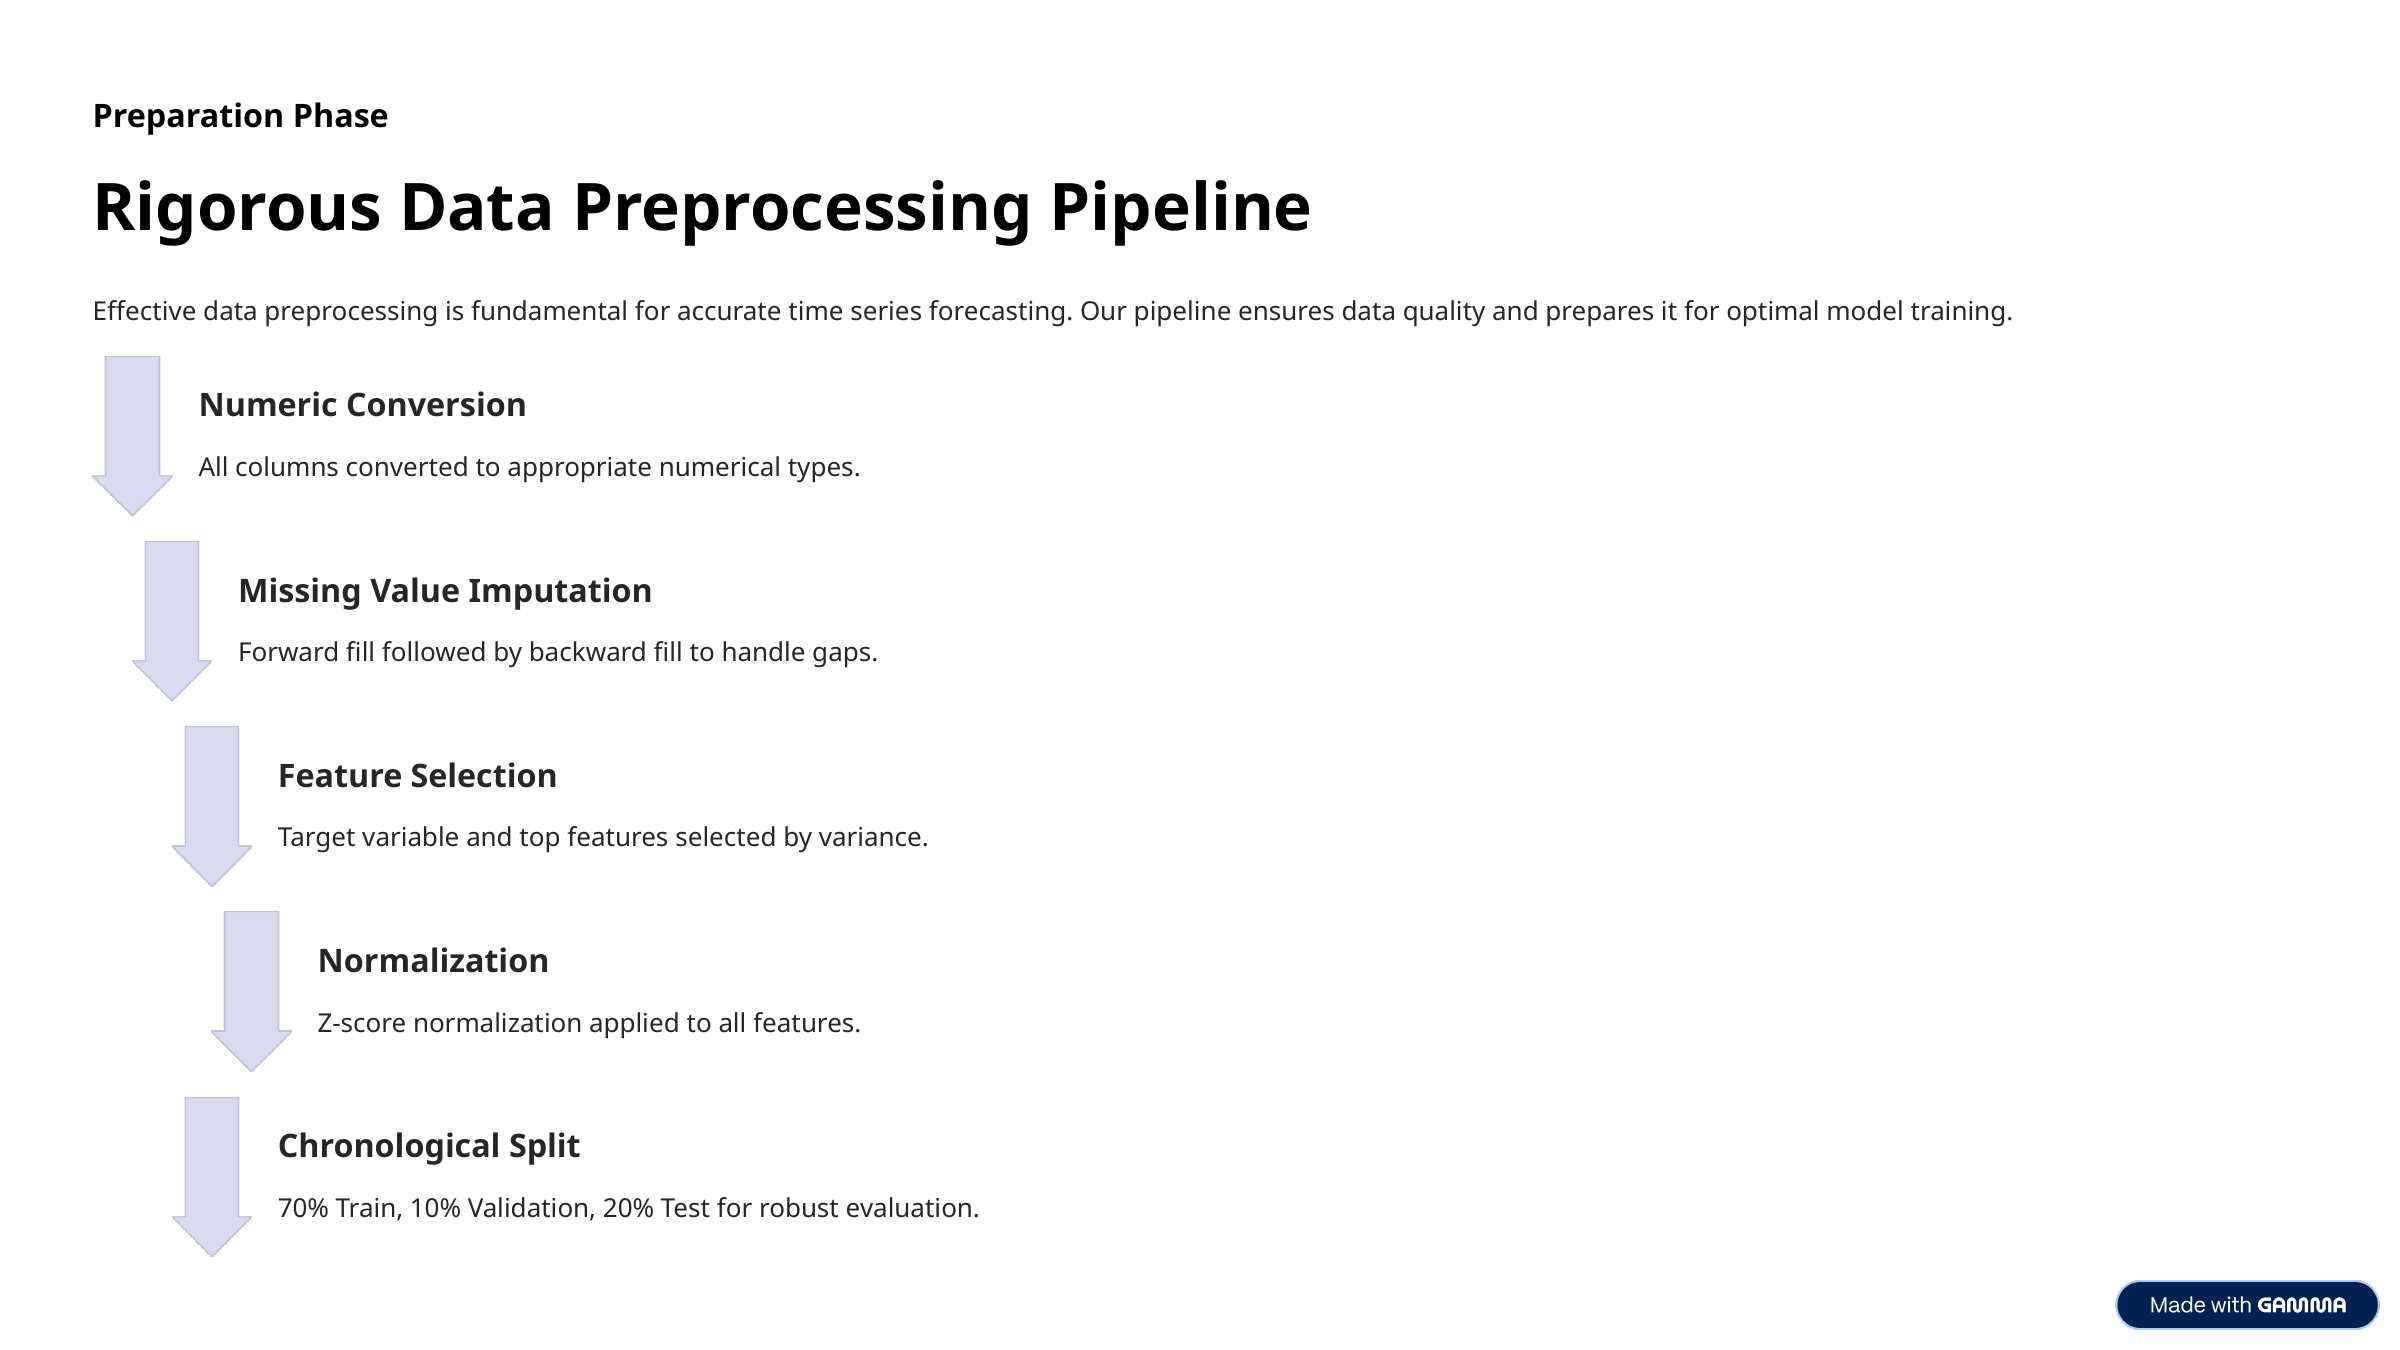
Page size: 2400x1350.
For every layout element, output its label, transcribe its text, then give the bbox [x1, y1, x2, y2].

text_box Rigorous Data Preprocessing Pipeline [92, 161, 1304, 245]
text_box Numeric Conversion [198, 382, 530, 424]
text_box Forward fill followed by backward fill to handle gaps. [238, 625, 2308, 668]
text_box All columns converted to appropriate numerical types. [198, 439, 2308, 483]
picture [92, 356, 292, 1285]
picture [2106, 1271, 2389, 1339]
text_box Feature Selection [277, 753, 609, 795]
text_box Missing Value Imputation [238, 567, 647, 610]
text_box Effective data preprocessing is fundamental for accurate time series forecasting. Our pipeline ensures data quality and prepares it for optimal model training. [92, 284, 2308, 327]
text_box Normalization [317, 938, 649, 980]
text_box Target variable and top features selected by variance. [277, 810, 2308, 853]
text_box Preparation Phase [92, 93, 424, 135]
text_box 70% Train, 10% Validation, 20% Test for robust evaluation. [277, 1181, 2308, 1224]
text_box Z-score normalization applied to all features. [317, 995, 2308, 1039]
text_box Chronological Split [277, 1123, 609, 1166]
